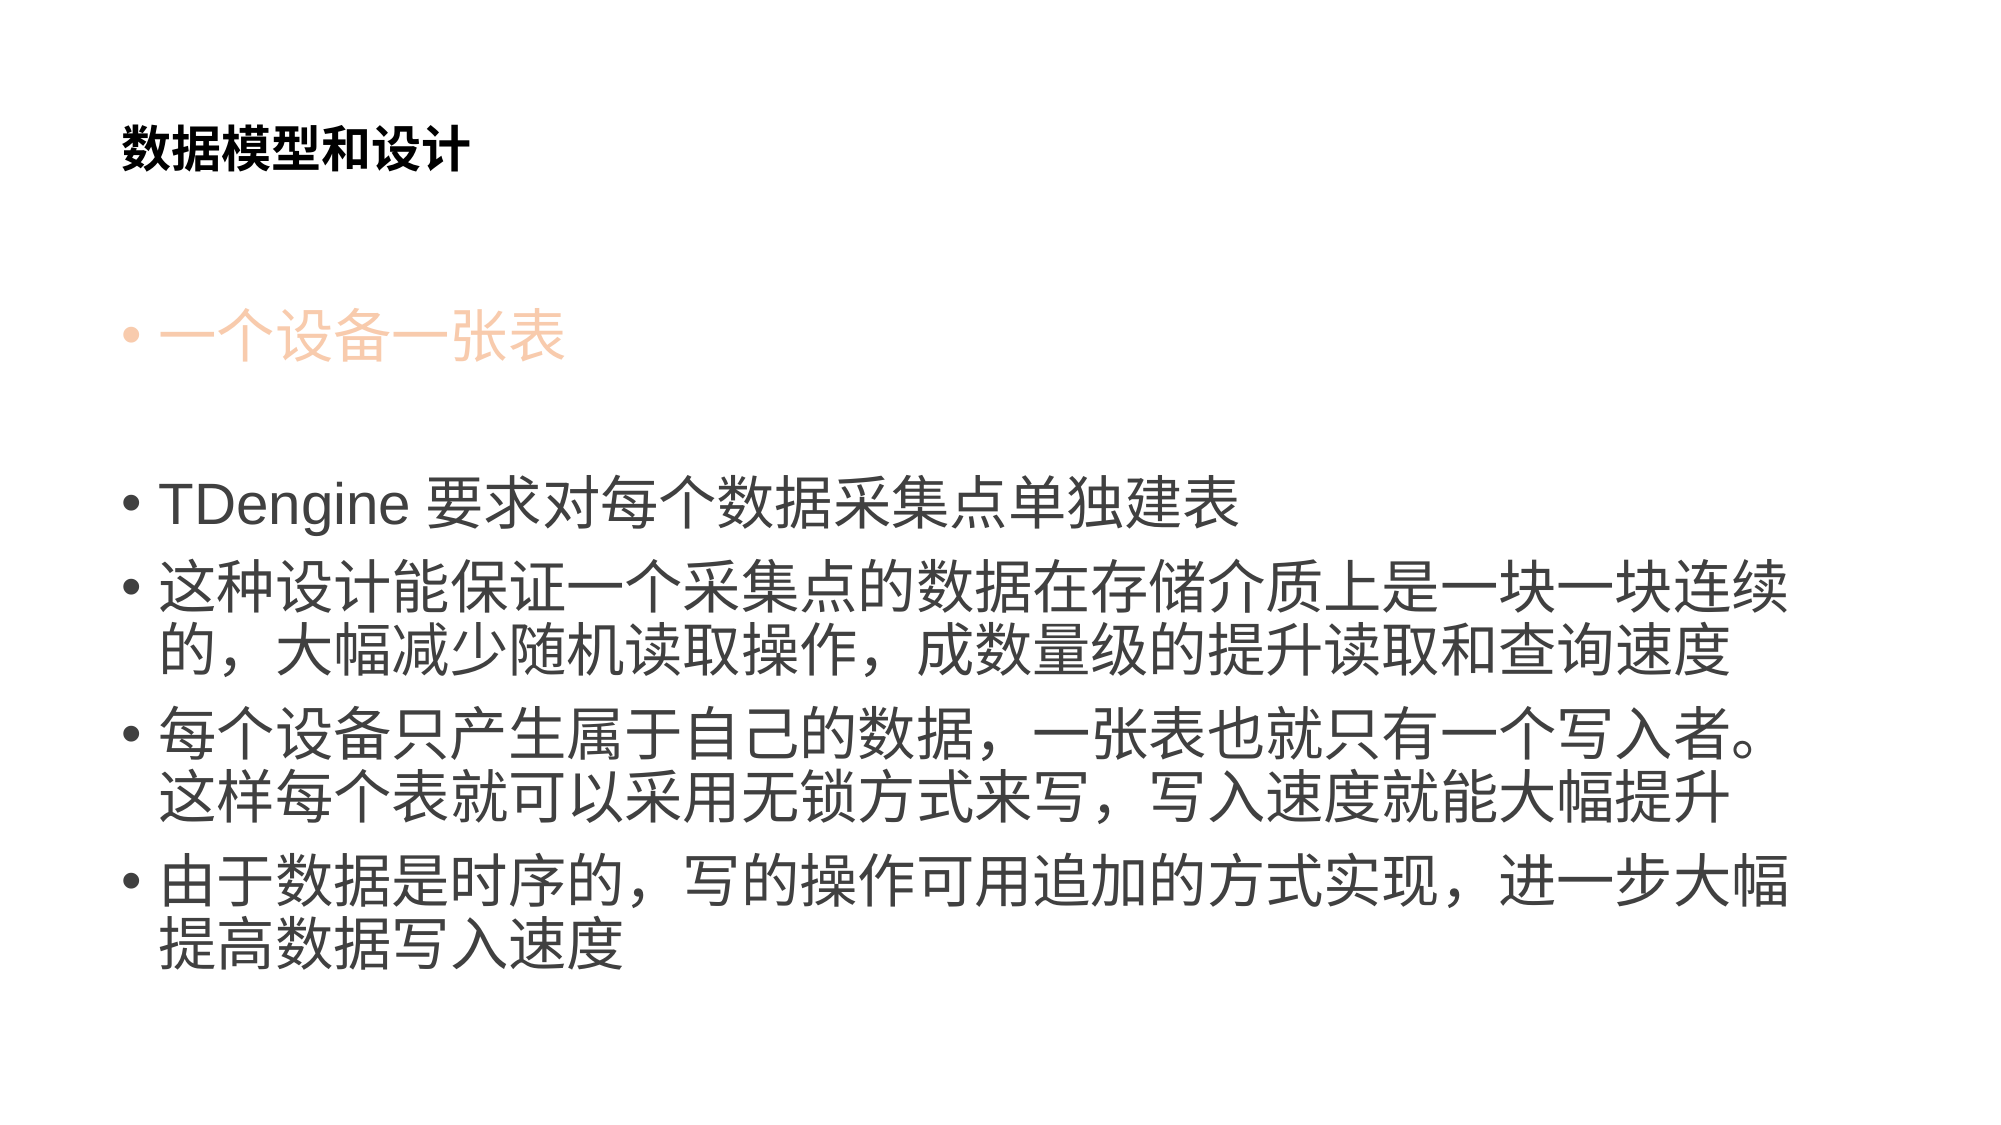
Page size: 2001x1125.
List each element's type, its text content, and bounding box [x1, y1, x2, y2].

title 数据模型和设计 [106, 42, 1832, 260]
list 一个设备一张表 TDengine要求对每个数据采集点单独建表 这种设计能保证一个采集点的数据在存储介质上是一块一块连续的，大幅减少随机读取操作，成数量级的提升读取和查询速度 每个设备只产生属于自己的数据，一张表也就只有一个写入者。这样每个表就可以采用无锁方式来写，写入速度就能大幅提升 由于数据是时序的，写的操作可用追加的方式实现，进一步大幅提高数据写入速度 [106, 299, 1832, 1014]
